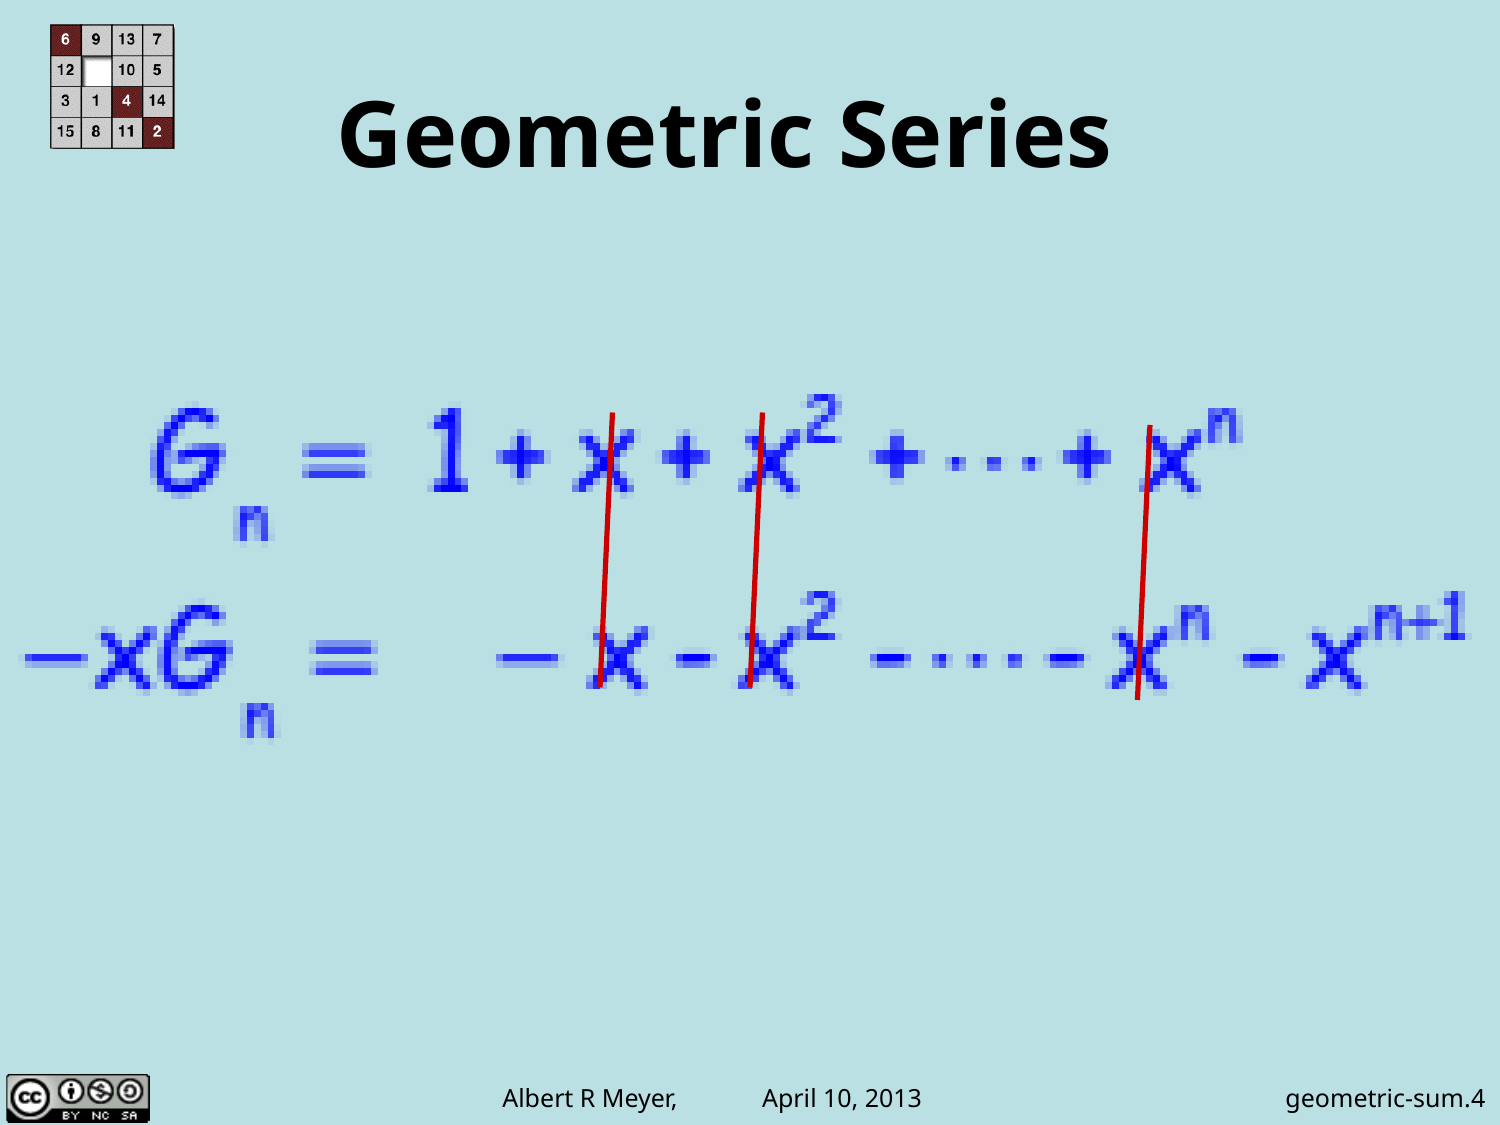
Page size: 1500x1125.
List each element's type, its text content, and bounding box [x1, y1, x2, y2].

picture [50, 24, 175, 149]
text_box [12, 549, 1473, 761]
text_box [599, 412, 1151, 701]
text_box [137, 352, 1251, 548]
picture [6, 1074, 150, 1123]
title Geometric Series [87, 37, 1363, 225]
